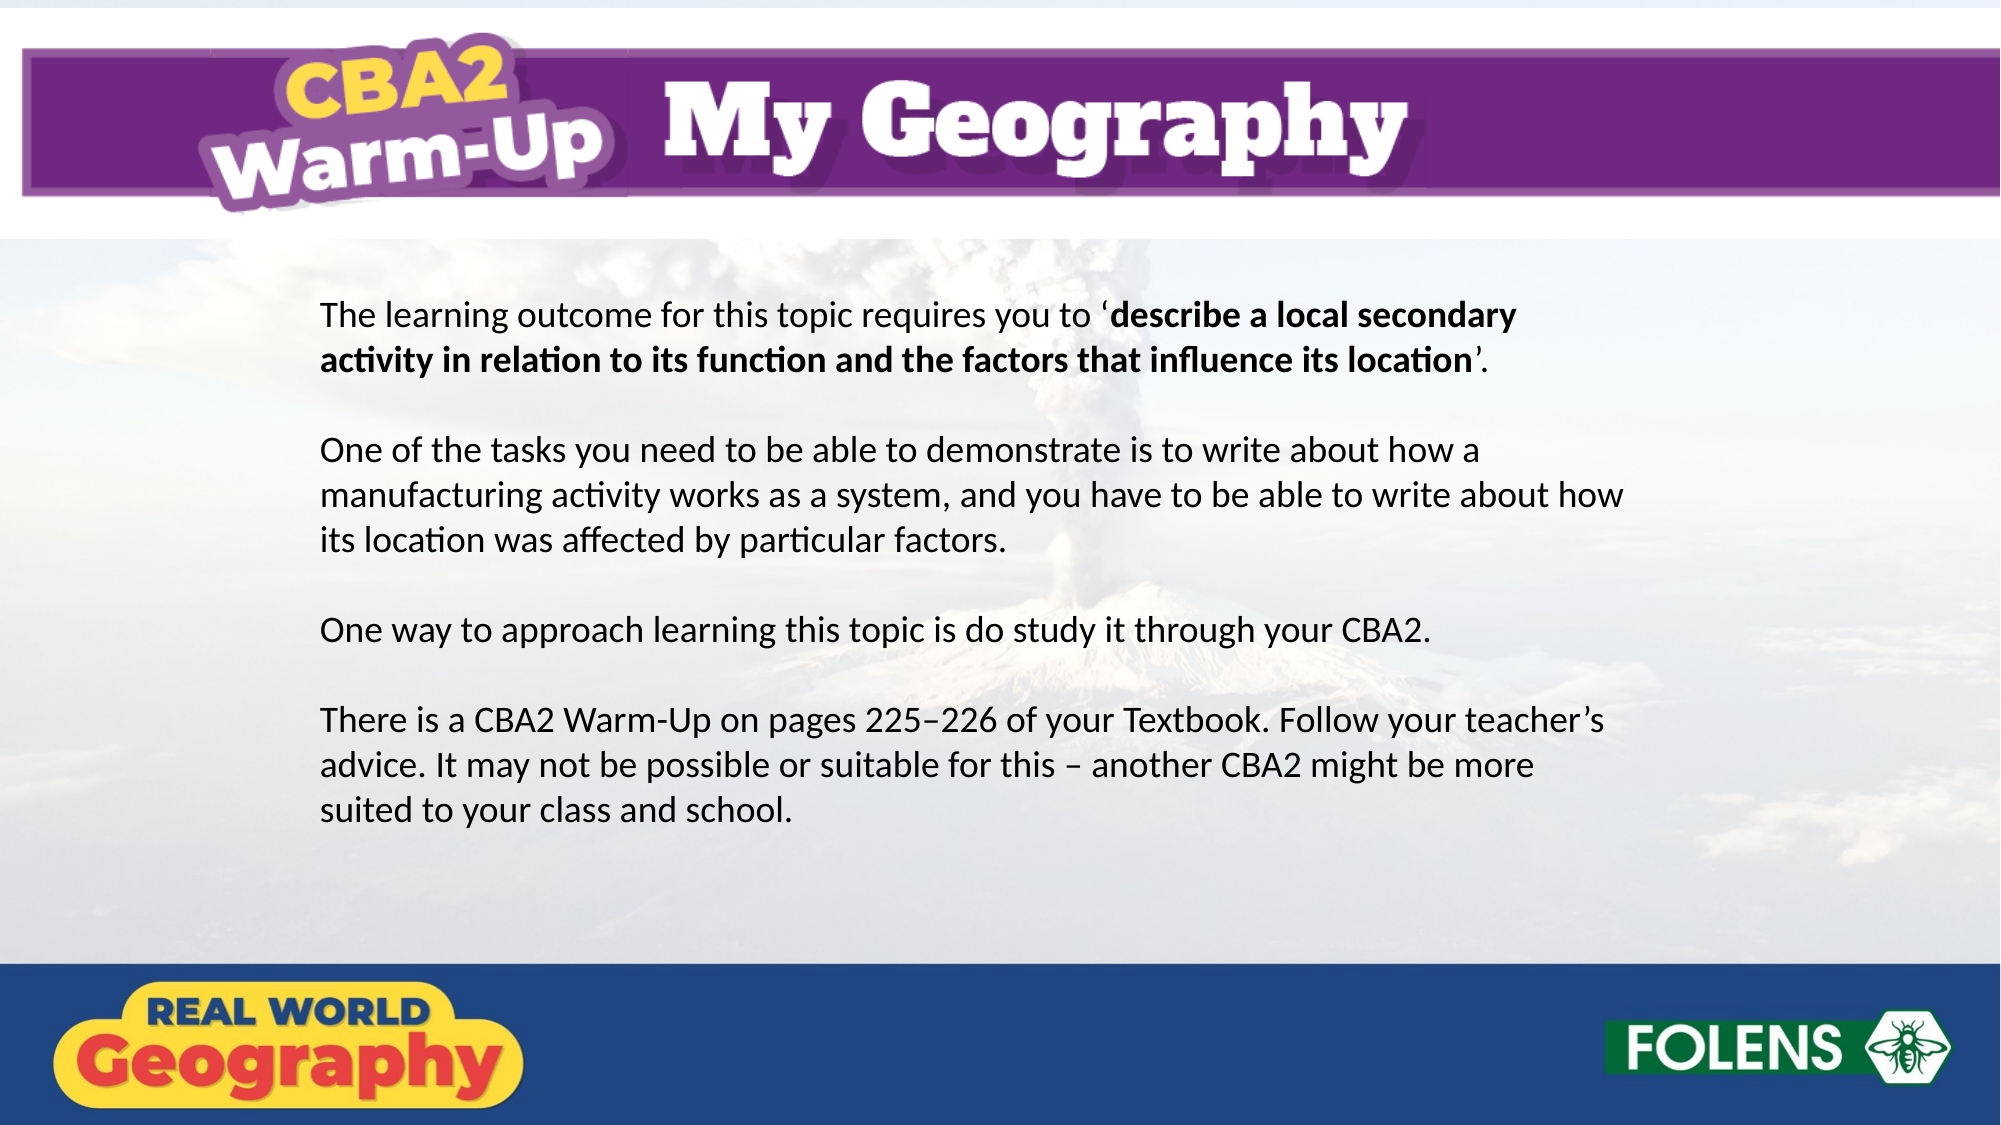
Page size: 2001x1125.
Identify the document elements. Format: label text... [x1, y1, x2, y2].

picture [0, 0, 2001, 1125]
text_box The learning outcome for this topic requires you to ‘describe a local secondary activity in relation to its function and the factors that influence its location’. One of the tasks you need to be able to demonstrate is to write about how a manufacturing activity works as a system, and you have to be able to write about how its location was affected by particular factors. One way to approach learning this topic is do study it through your CBA2. There is a CBA2 Warm-Up on pages 225–226 of your Textbook. Follow your teacher’s advice. It may not be possible or suitable for this – another CBA2 might be more suited to your class and school. [304, 282, 1651, 837]
